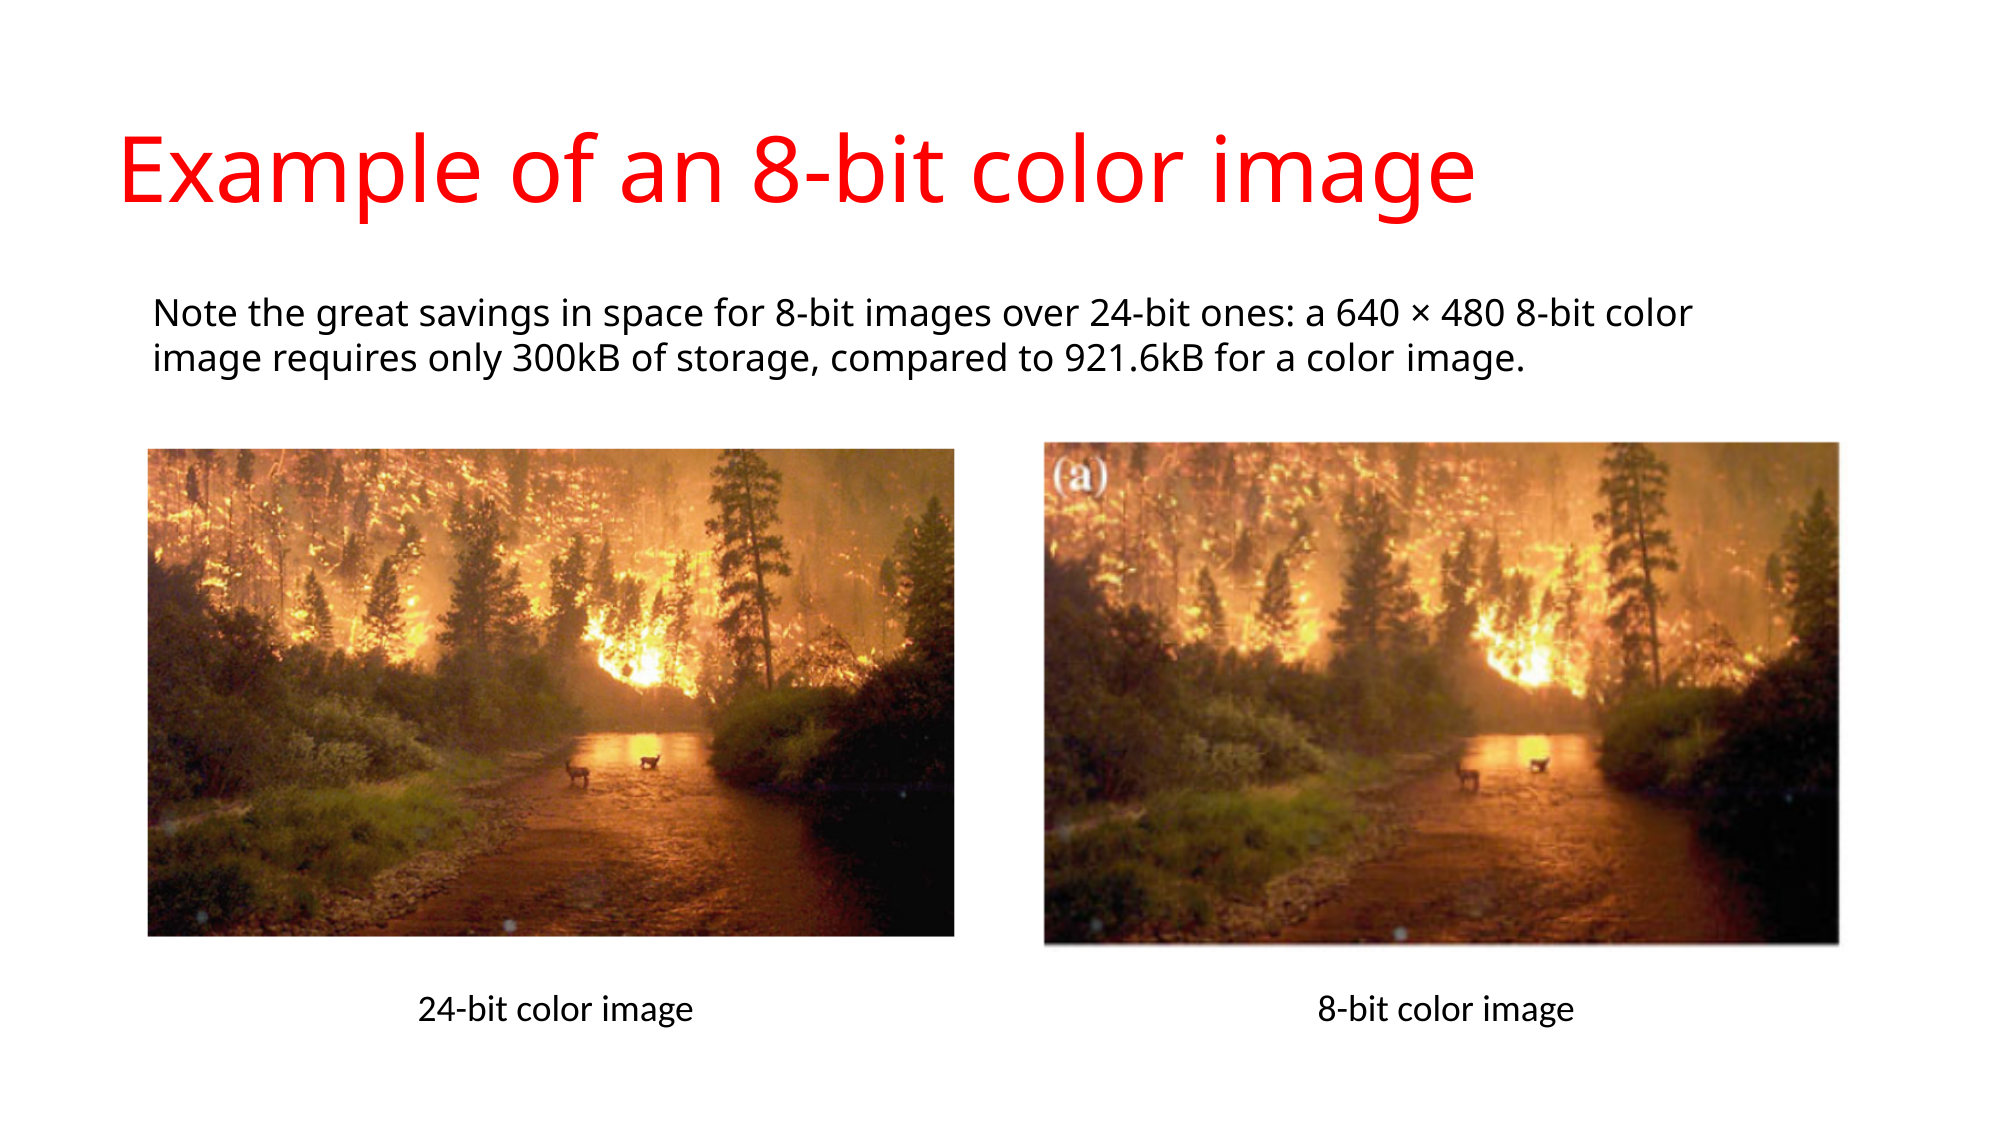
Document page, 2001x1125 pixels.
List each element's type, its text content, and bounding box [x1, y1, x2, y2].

text_box Note the great savings in space for 8-bit images over 24-bit ones: a 640 × 480 8-bit color image requires only 300kB of storage, compared to 921.6kB for a color image. [137, 281, 1826, 387]
text_box 24-bit color image [402, 976, 813, 1037]
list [137, 430, 964, 952]
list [1026, 430, 1848, 952]
text_box 8-bit color image [1302, 976, 1713, 1037]
title Example of an 8-bit color image [101, 64, 1826, 282]
